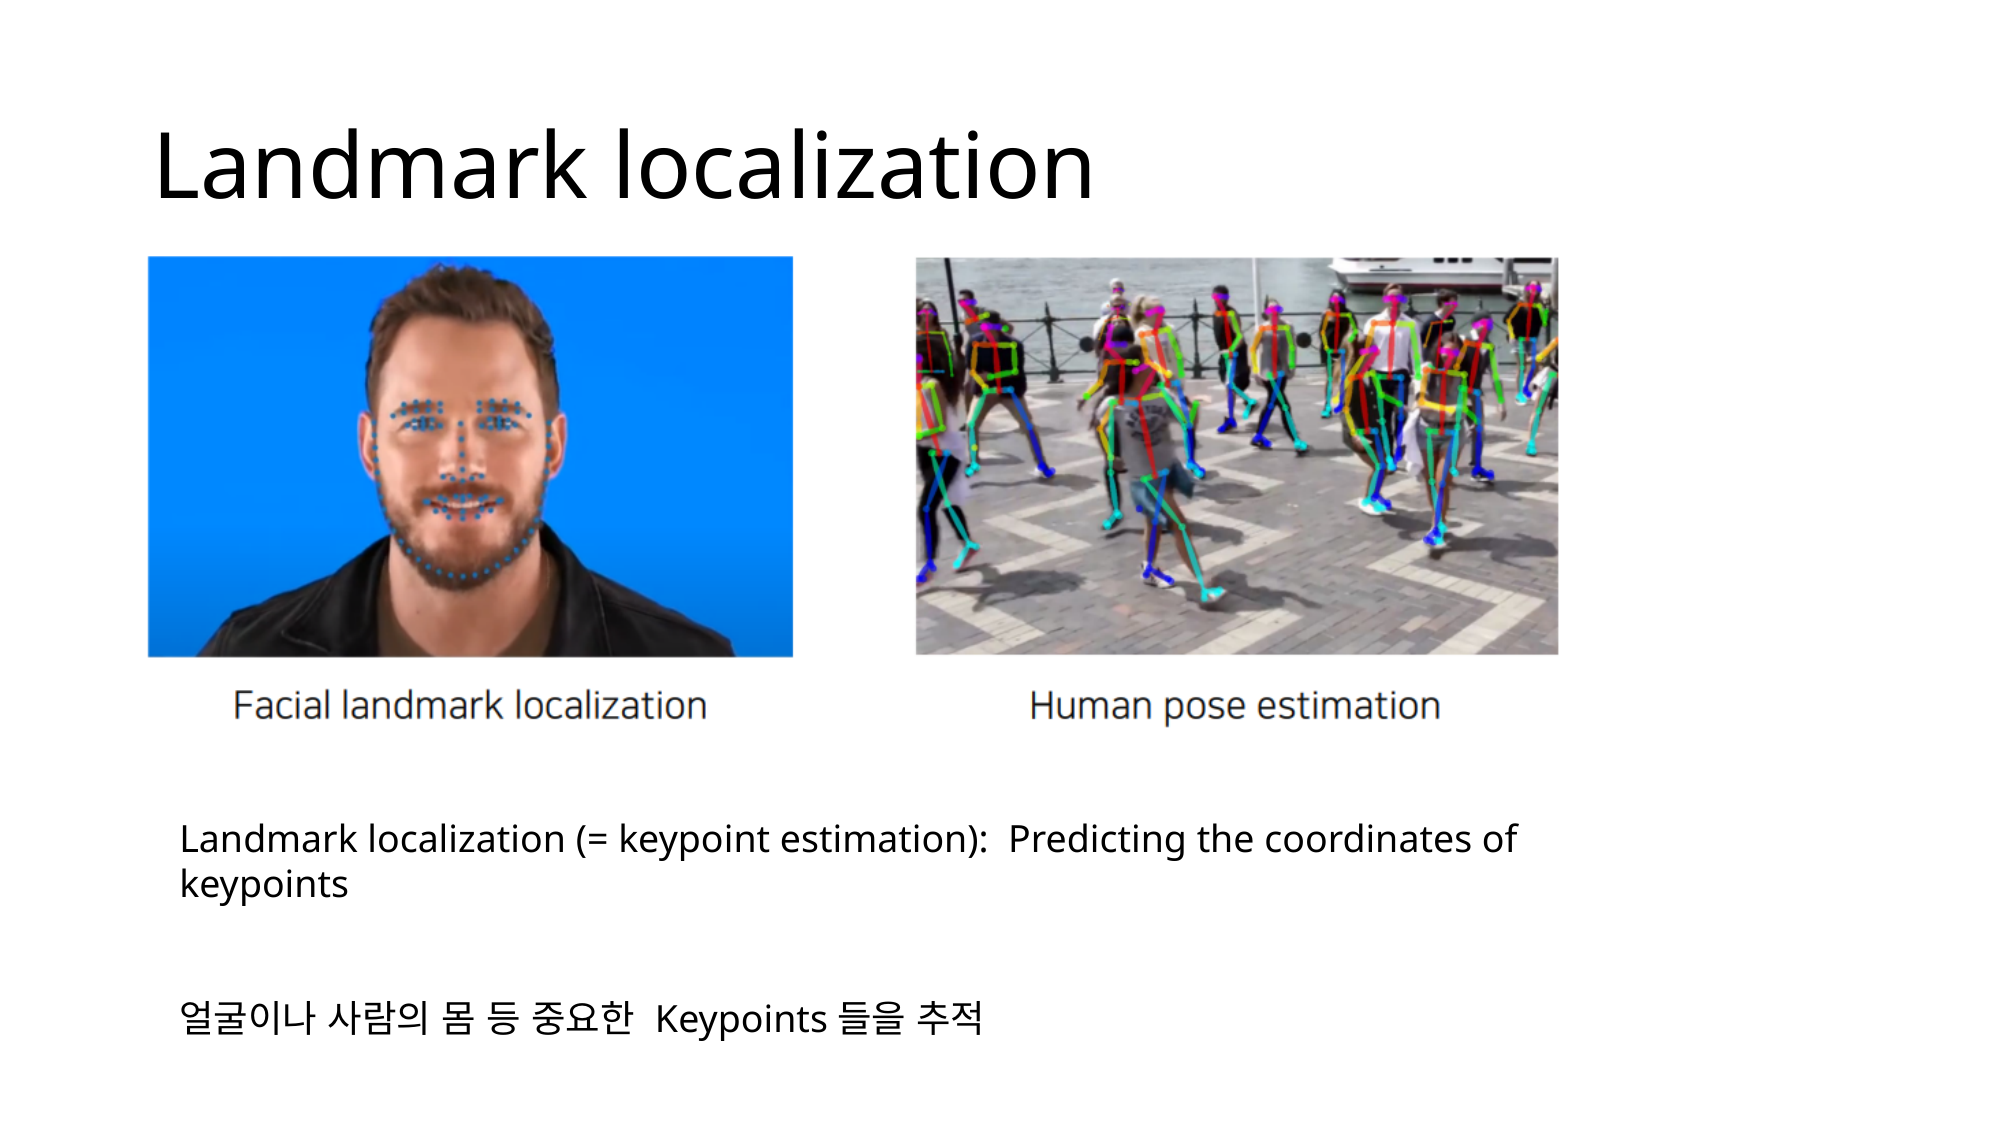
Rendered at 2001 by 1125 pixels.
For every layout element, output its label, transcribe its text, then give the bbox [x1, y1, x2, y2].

picture [77, 214, 1605, 763]
text_box Landmark localization (= keypoint estimation): Predicting the coordinates of keypoints 얼굴이나 사람의 몸 등 중요한 Keypoints들을 추적 [164, 807, 1650, 1047]
title Landmark localization [137, 59, 1863, 278]
